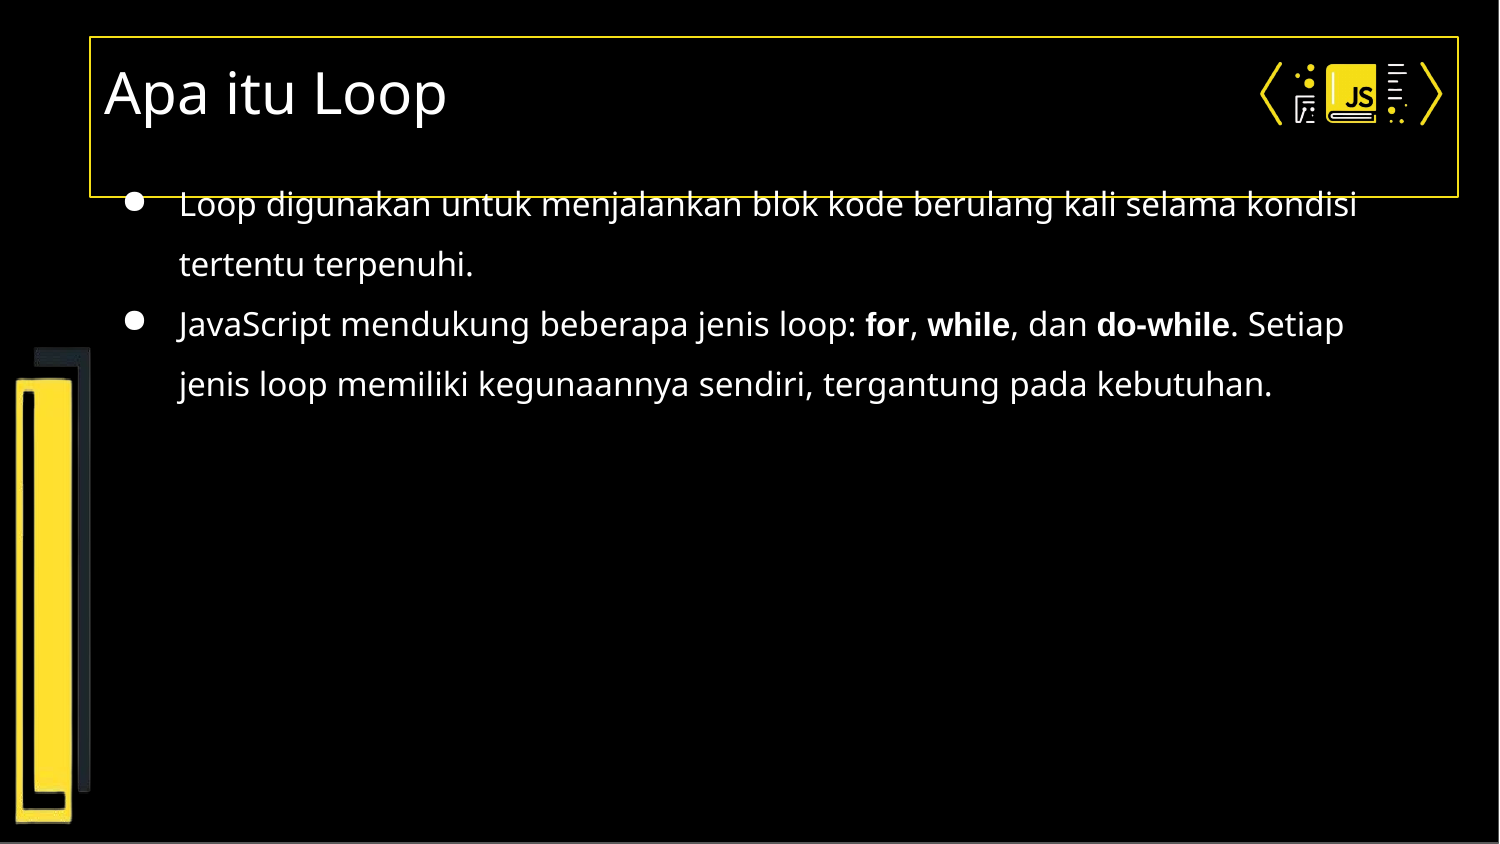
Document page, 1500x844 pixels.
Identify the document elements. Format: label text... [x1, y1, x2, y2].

picture [0, 277, 121, 843]
picture [1216, 32, 1486, 155]
title Apa itu Loop [90, 37, 1459, 198]
text_box Loop digunakan untuk menjalankan blok kode berulang kali selama kondisi tertentu terpenuhi. JavaScript mendukung beberapa jenis loop: for, while, dan do-while. Setiap jenis loop memiliki kegunaannya sendiri, tergantung pada kebutuhan. [119, 161, 1410, 403]
